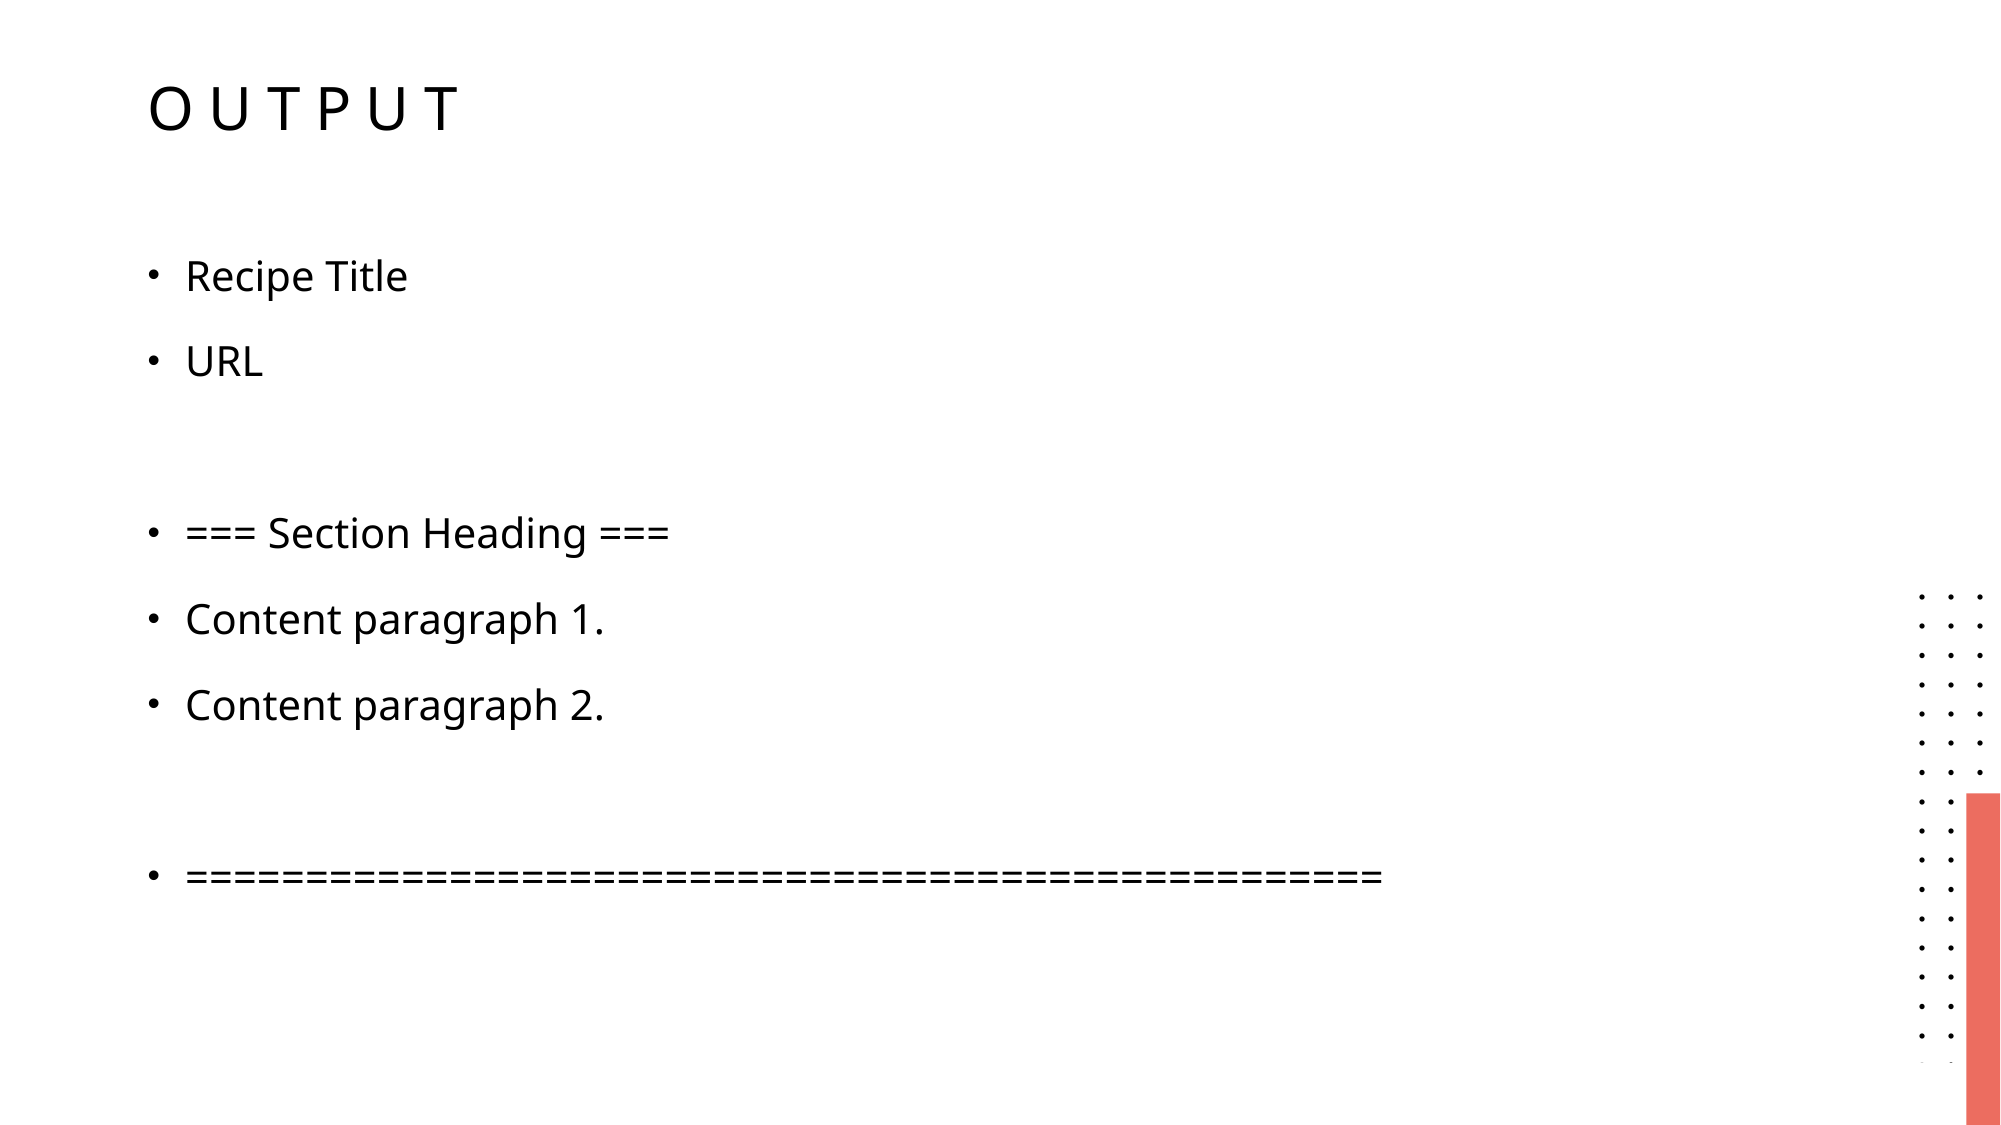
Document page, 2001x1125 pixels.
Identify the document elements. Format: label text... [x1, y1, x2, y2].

list Recipe Title URL === Section Heading === Content paragraph 1. Content paragraph 2. ================================================== [132, 226, 1832, 902]
title Output [132, 48, 1832, 150]
picture [1907, 582, 1994, 1064]
